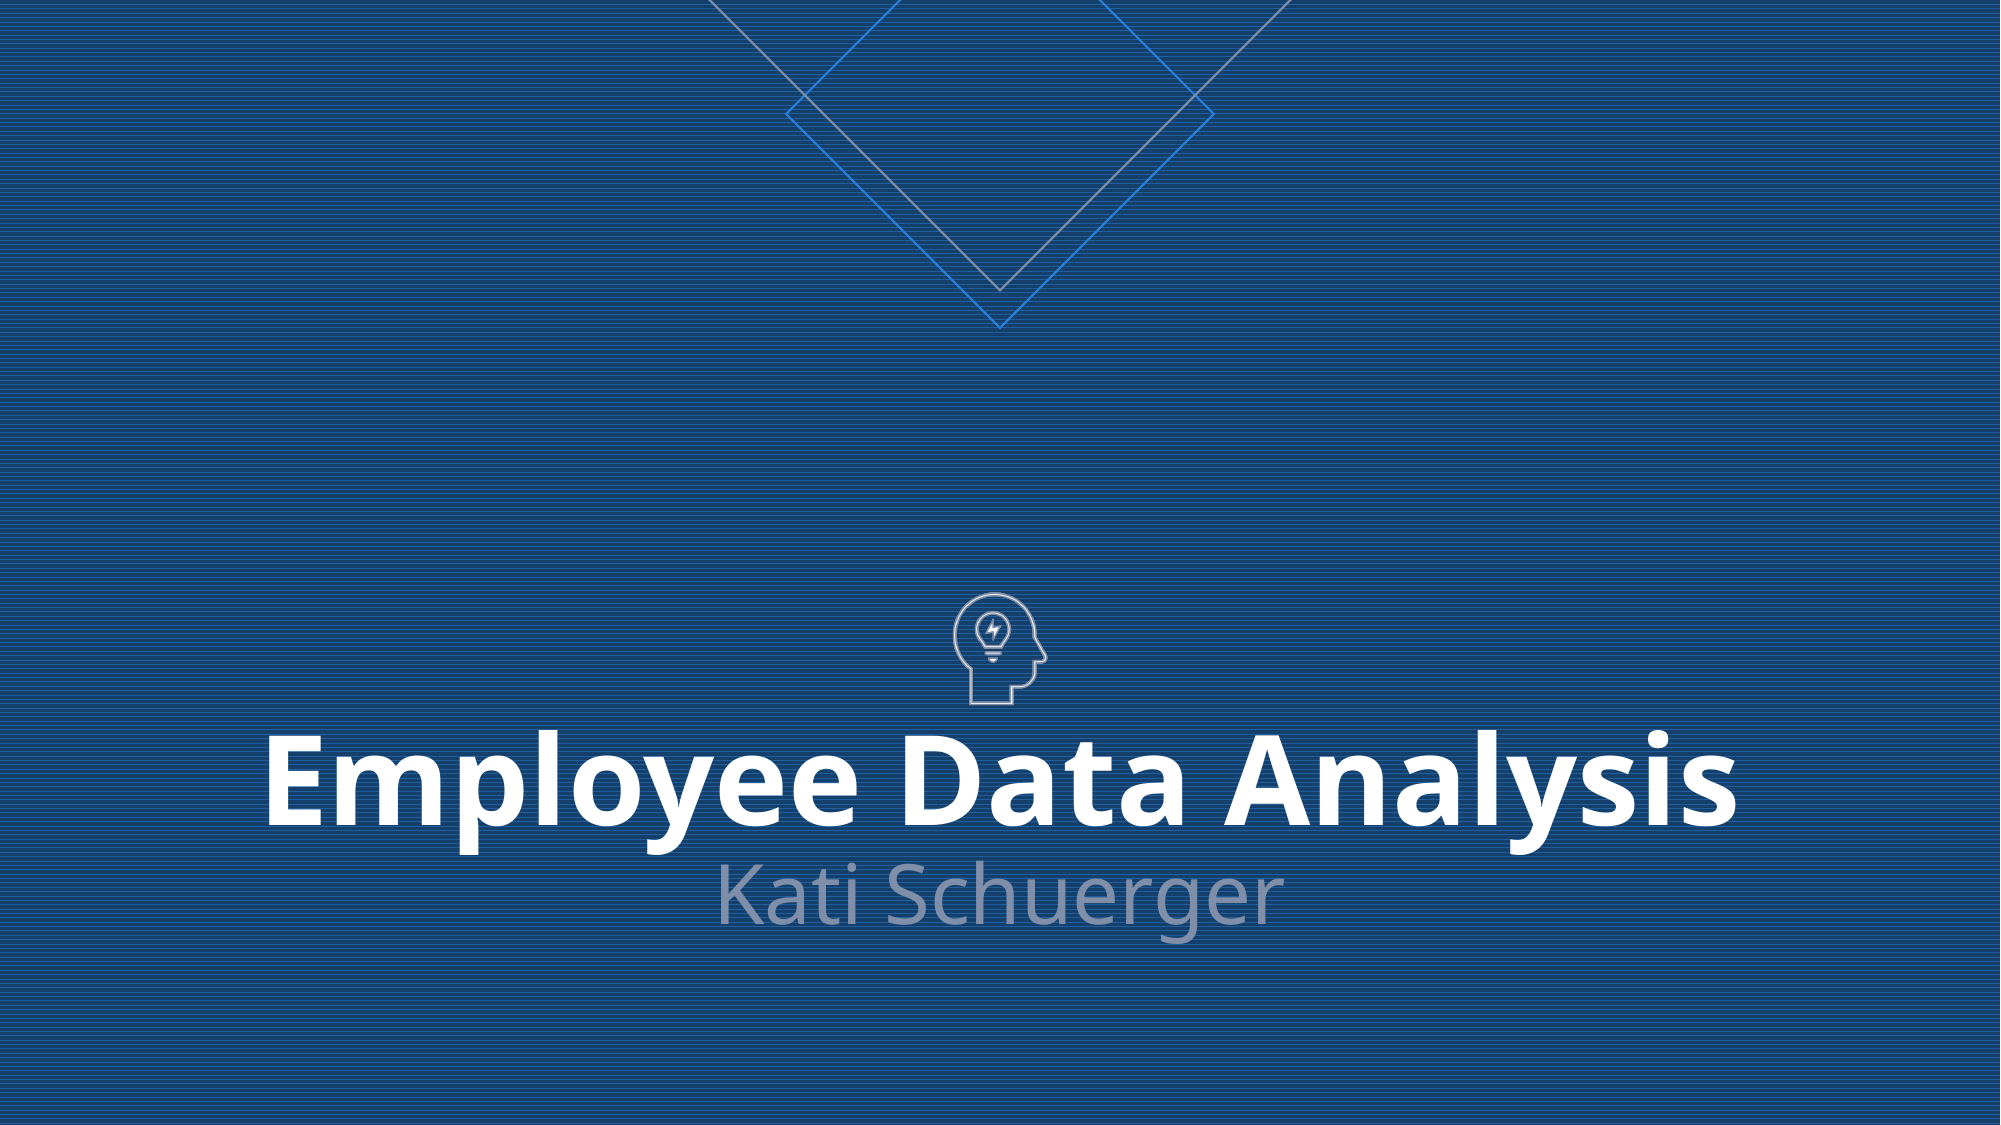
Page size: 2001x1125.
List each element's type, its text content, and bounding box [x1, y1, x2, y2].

text_box [708, 0, 1292, 292]
picture [933, 585, 1066, 718]
title Employee Data Analysis Kati Schuerger [249, 717, 1750, 943]
text_box [784, 95, 1216, 330]
